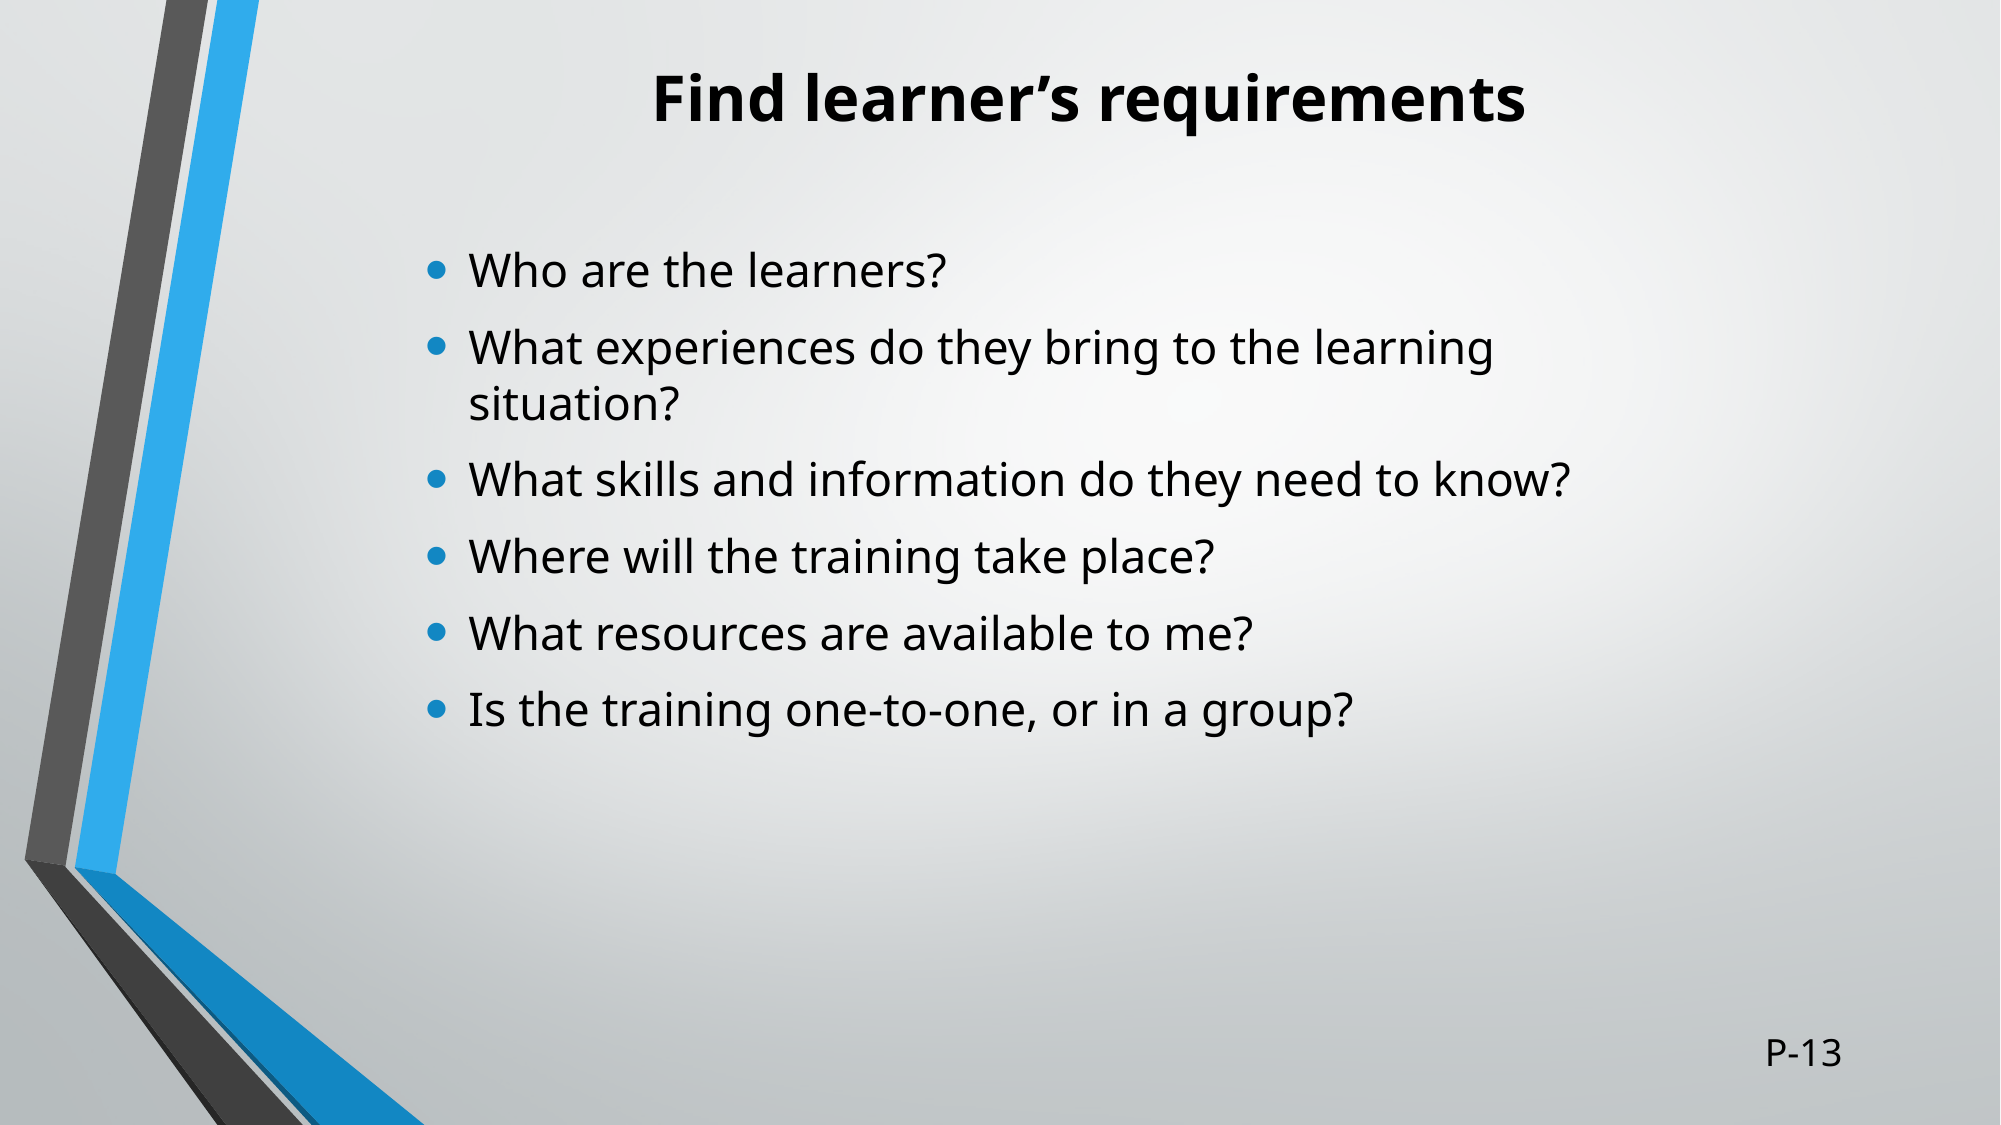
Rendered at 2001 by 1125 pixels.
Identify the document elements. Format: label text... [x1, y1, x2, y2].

list Who are the learners? What experiences do they bring to the learning situation? What skills and information do they need to know? Where will the training take place? What resources are available to me? Is the training one-to-one, or in a group? [409, 232, 1704, 745]
title Find learner’s requirements [223, 50, 1957, 142]
text_box P-13 [1749, 1021, 1920, 1082]
